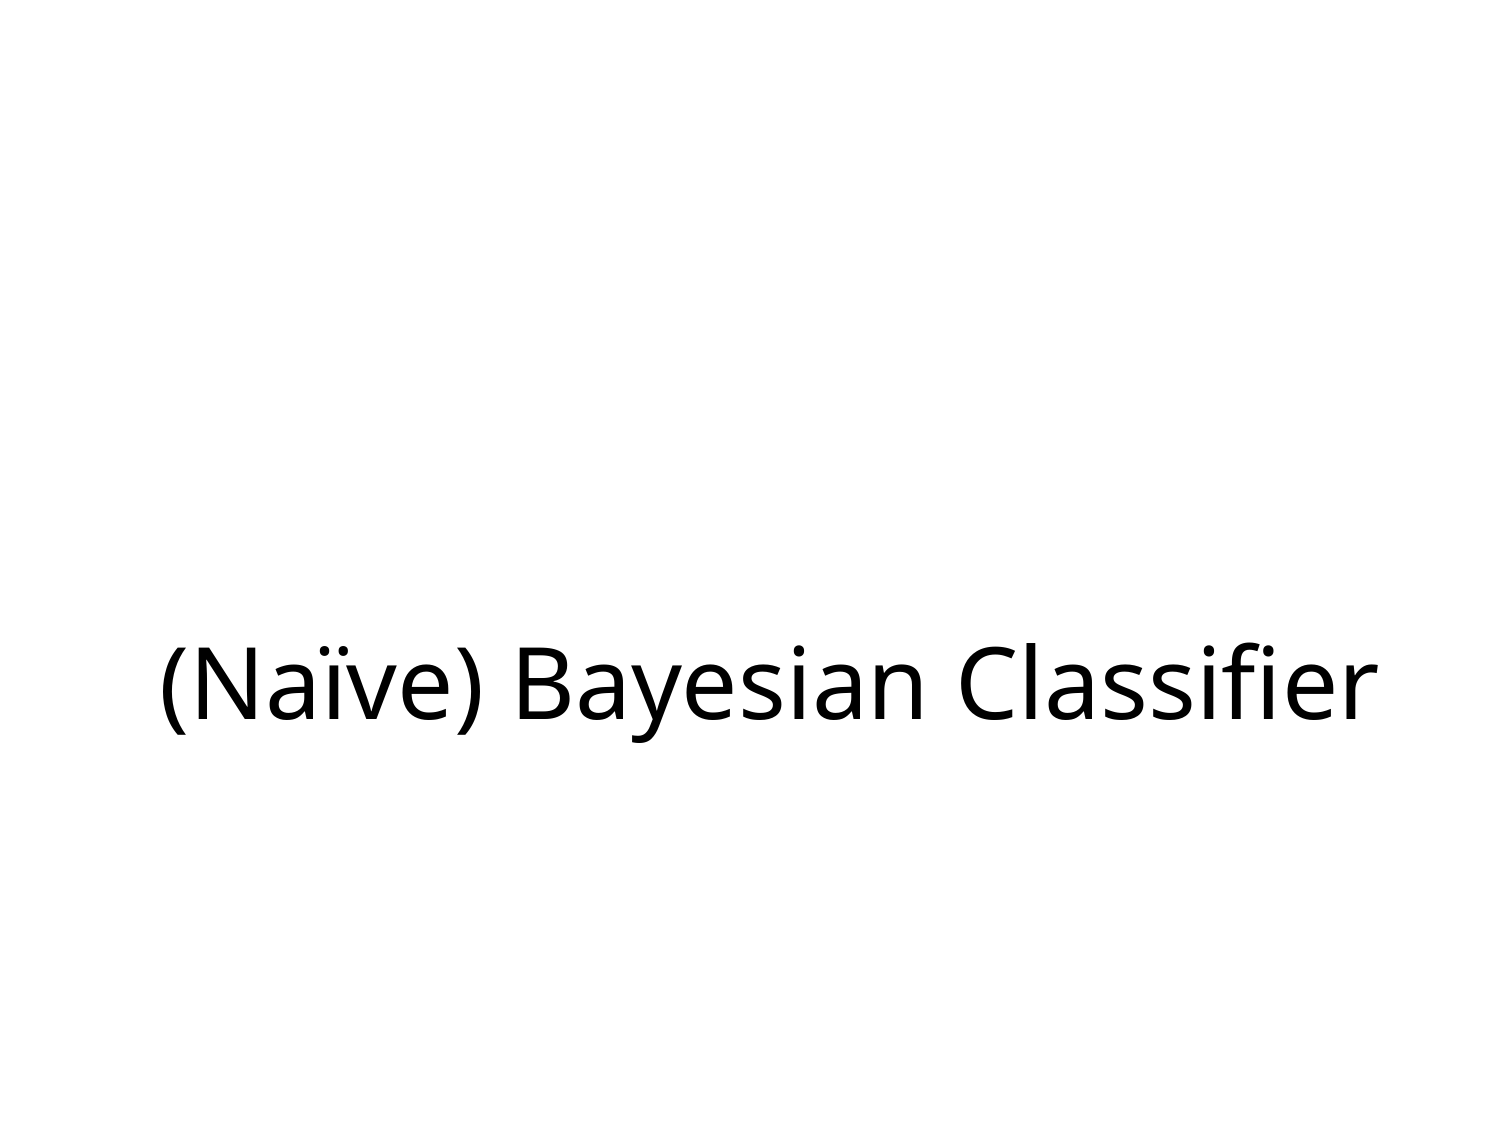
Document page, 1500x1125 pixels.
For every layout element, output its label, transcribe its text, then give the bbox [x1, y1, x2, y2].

title (Naïve) Bayesian Classifier [102, 280, 1397, 749]
